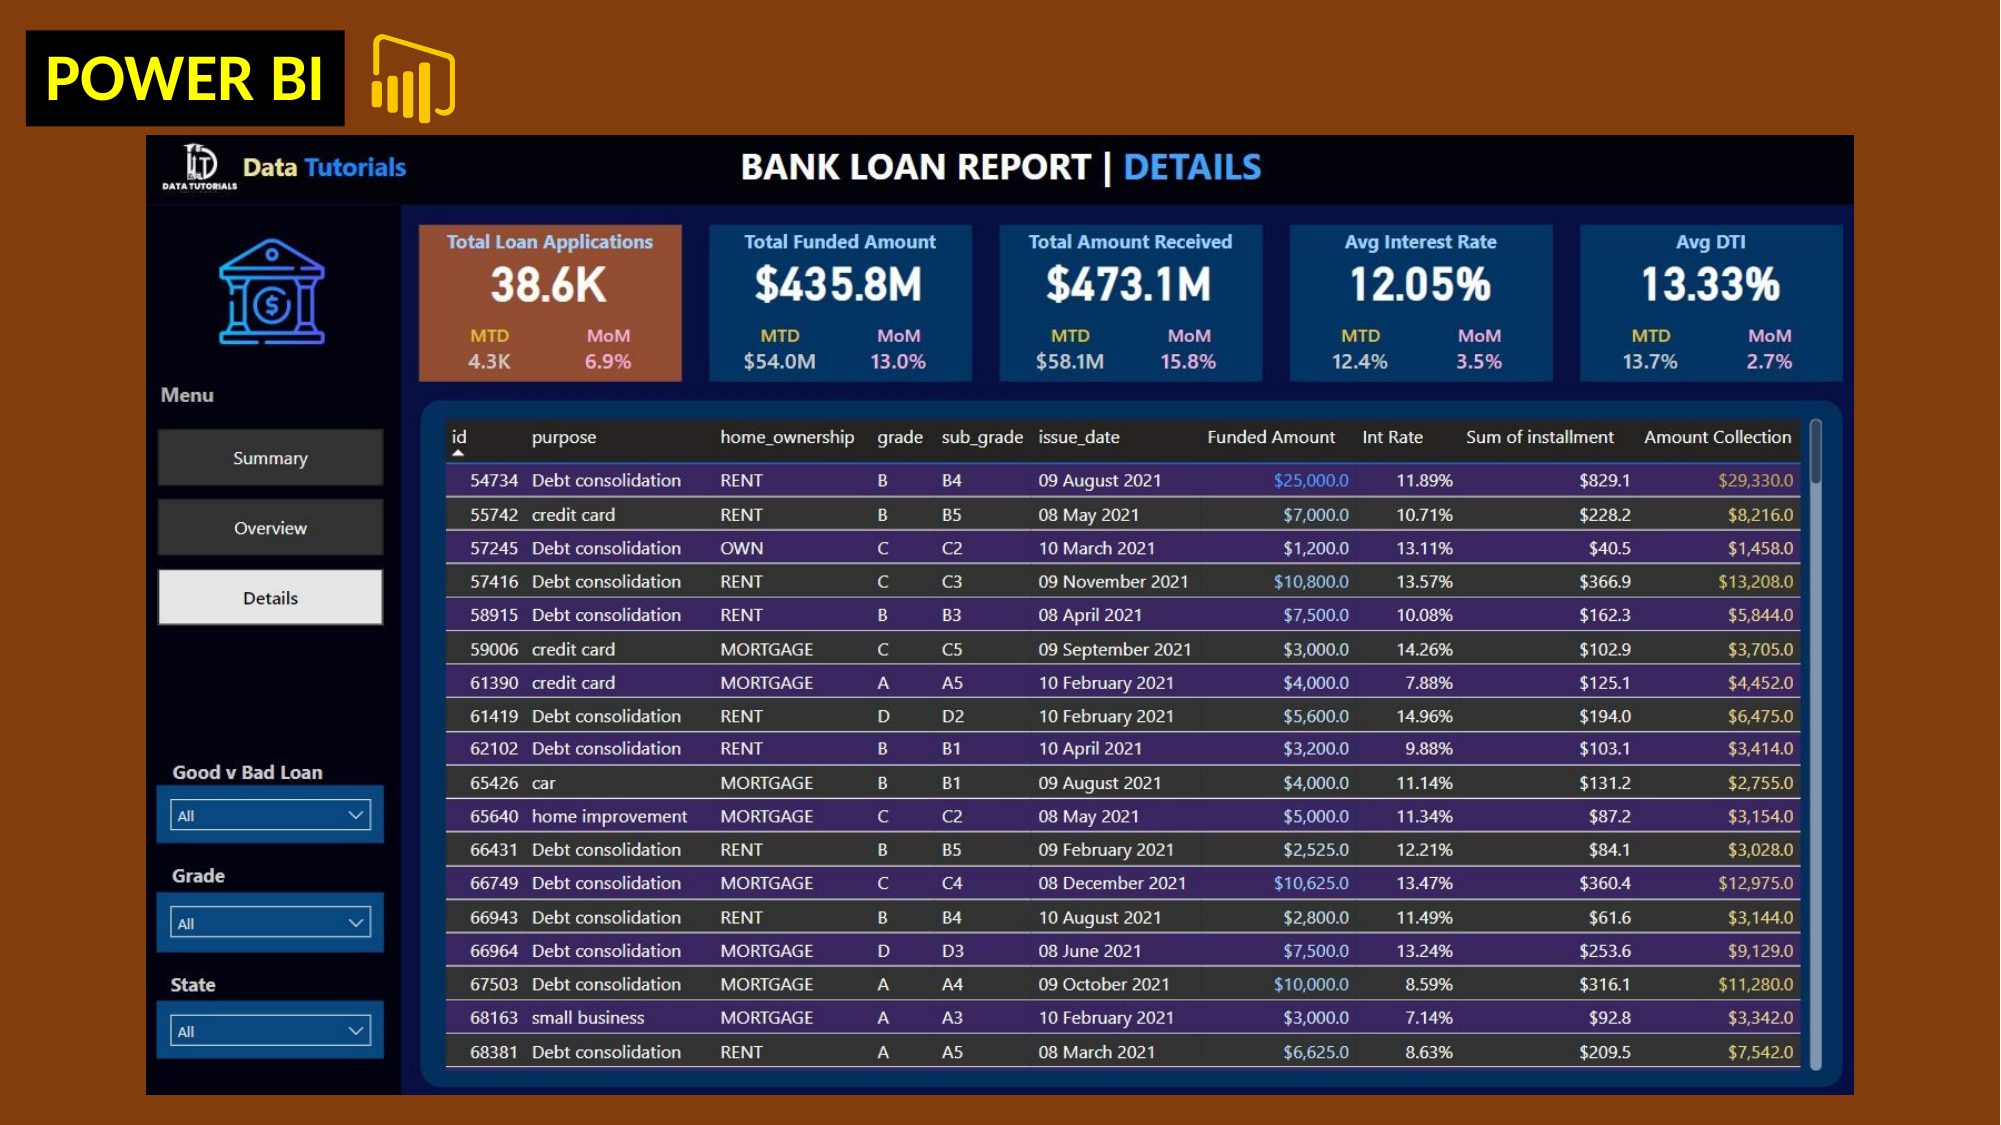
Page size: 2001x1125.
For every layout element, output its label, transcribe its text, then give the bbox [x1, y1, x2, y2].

title POWER BI [32, 10, 1191, 222]
picture [327, 30, 499, 127]
picture [145, 135, 1855, 1095]
